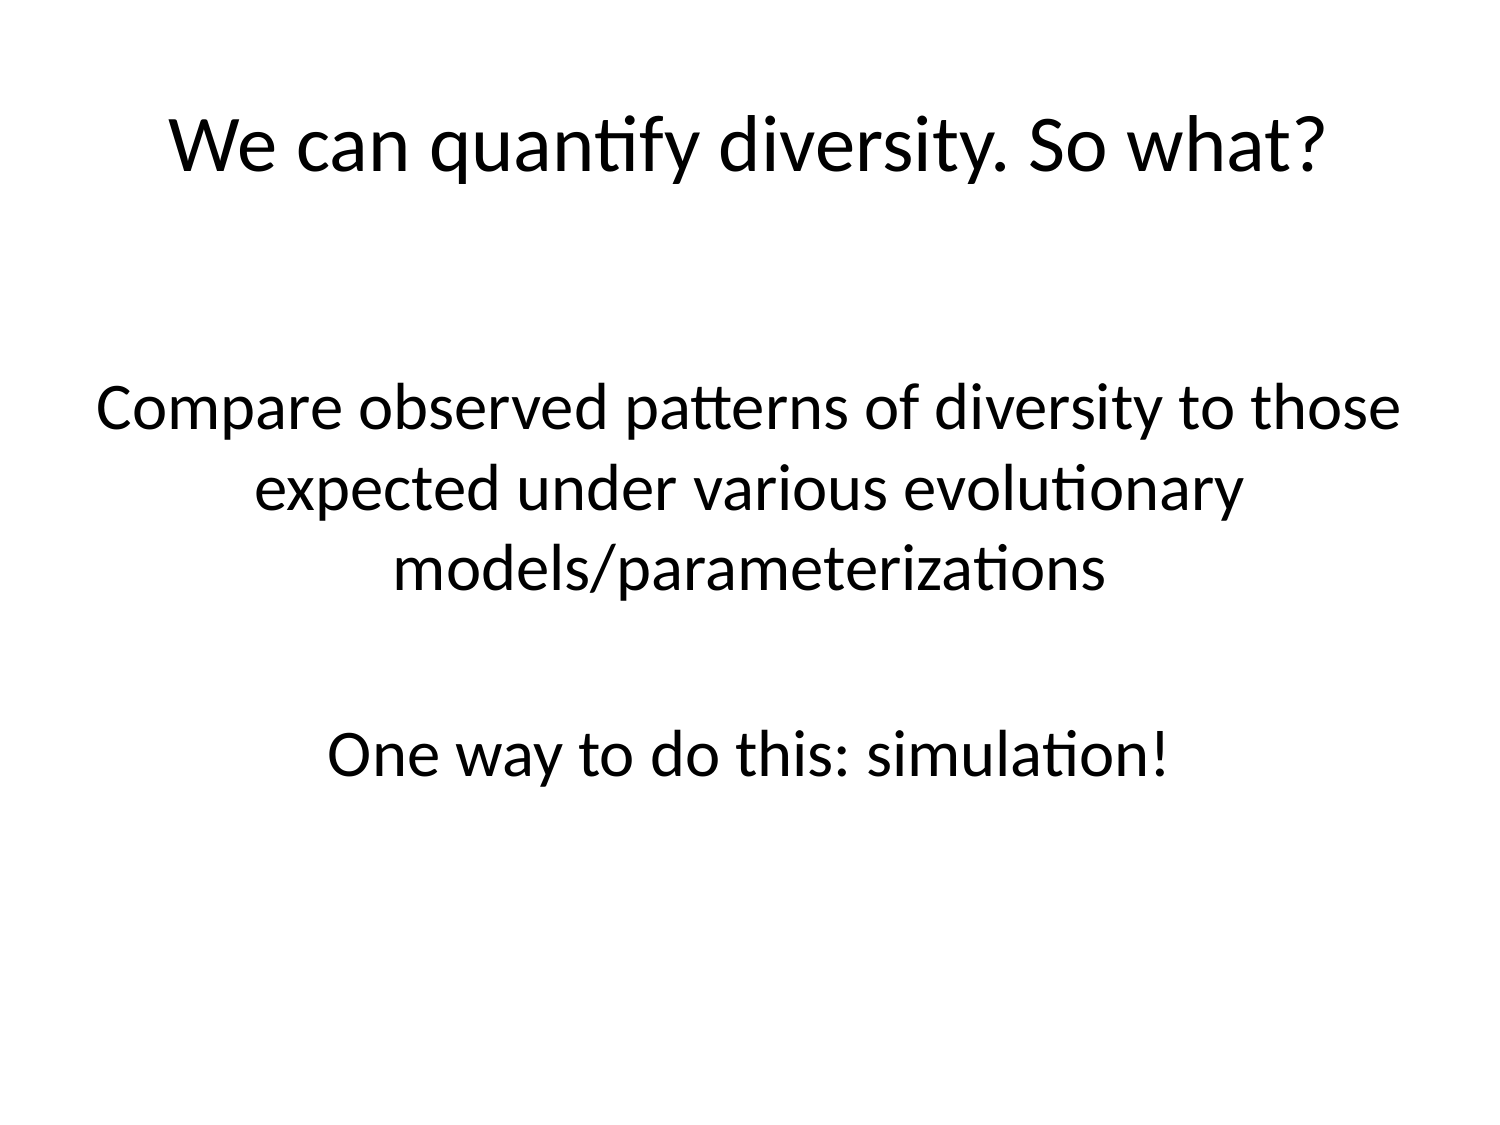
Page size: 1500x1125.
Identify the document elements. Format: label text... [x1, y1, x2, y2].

list Compare observed patterns of diversity to those expected under various evolutionary models/parameterizations One way to do this: simulation! [75, 262, 1425, 1005]
title We can quantify diversity. So what? [75, 45, 1425, 233]
